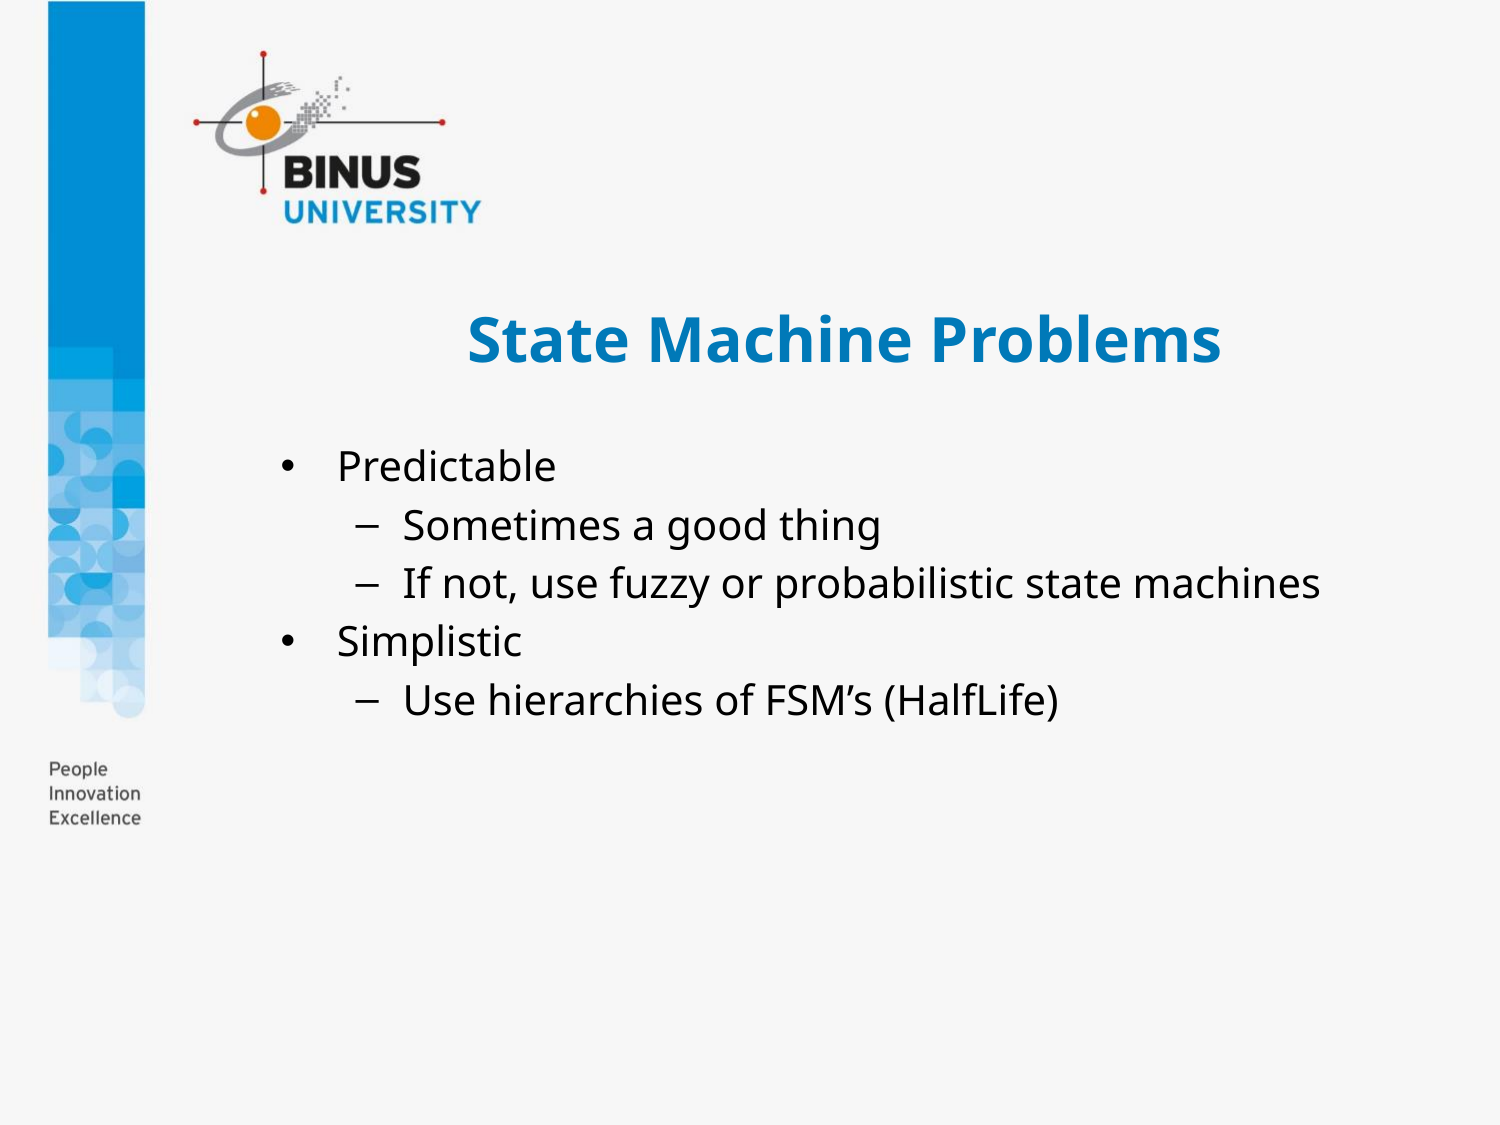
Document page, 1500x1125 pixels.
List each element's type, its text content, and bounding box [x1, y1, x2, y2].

picture [0, 0, 1500, 845]
list Predictable Sometimes a good thing If not, use fuzzy or probabilistic state machines Simplistic Use hierarchies of FSM’s (HalfLife) [265, 432, 1425, 1005]
title State Machine Problems [265, 243, 1425, 431]
